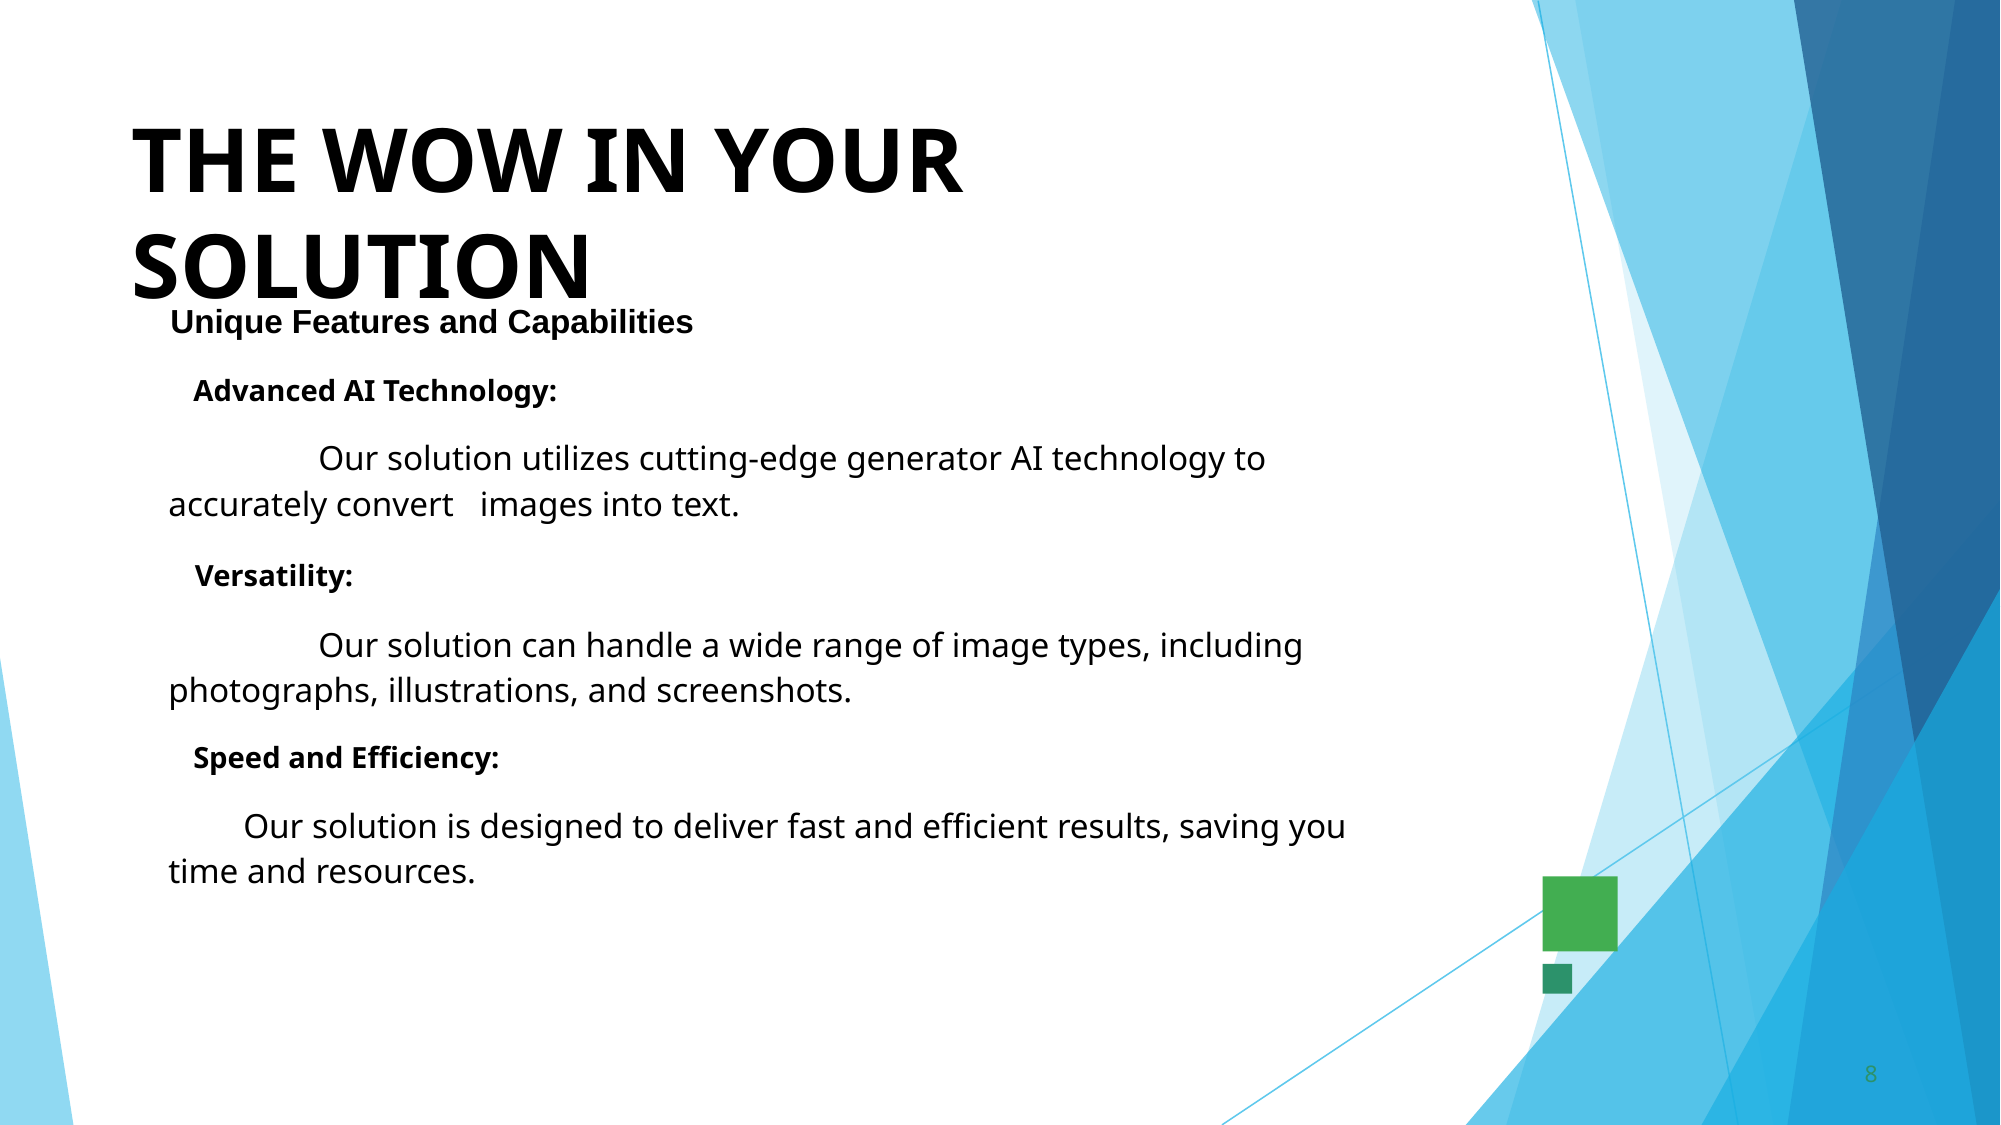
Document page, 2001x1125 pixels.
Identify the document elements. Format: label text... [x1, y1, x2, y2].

text_box [1542, 876, 1618, 952]
title THE WOW IN YOUR SOLUTION [129, 102, 1355, 317]
picture [18, 551, 425, 1113]
text_box [1542, 963, 1573, 994]
text_box 8 [1862, 1057, 1879, 1087]
text_box Unique Features and Capabilities Advanced AI Technology: Our solution utilizes cutting-edge generator AI technology to accurately convert images into text. Versatility: Our solution can handle a wide range of image types, including photographs, illustrations, and screenshots. Speed and Efficiency: Our solution is designed to deliver fast and efficient results, saving you time and resources. [168, 297, 1407, 891]
